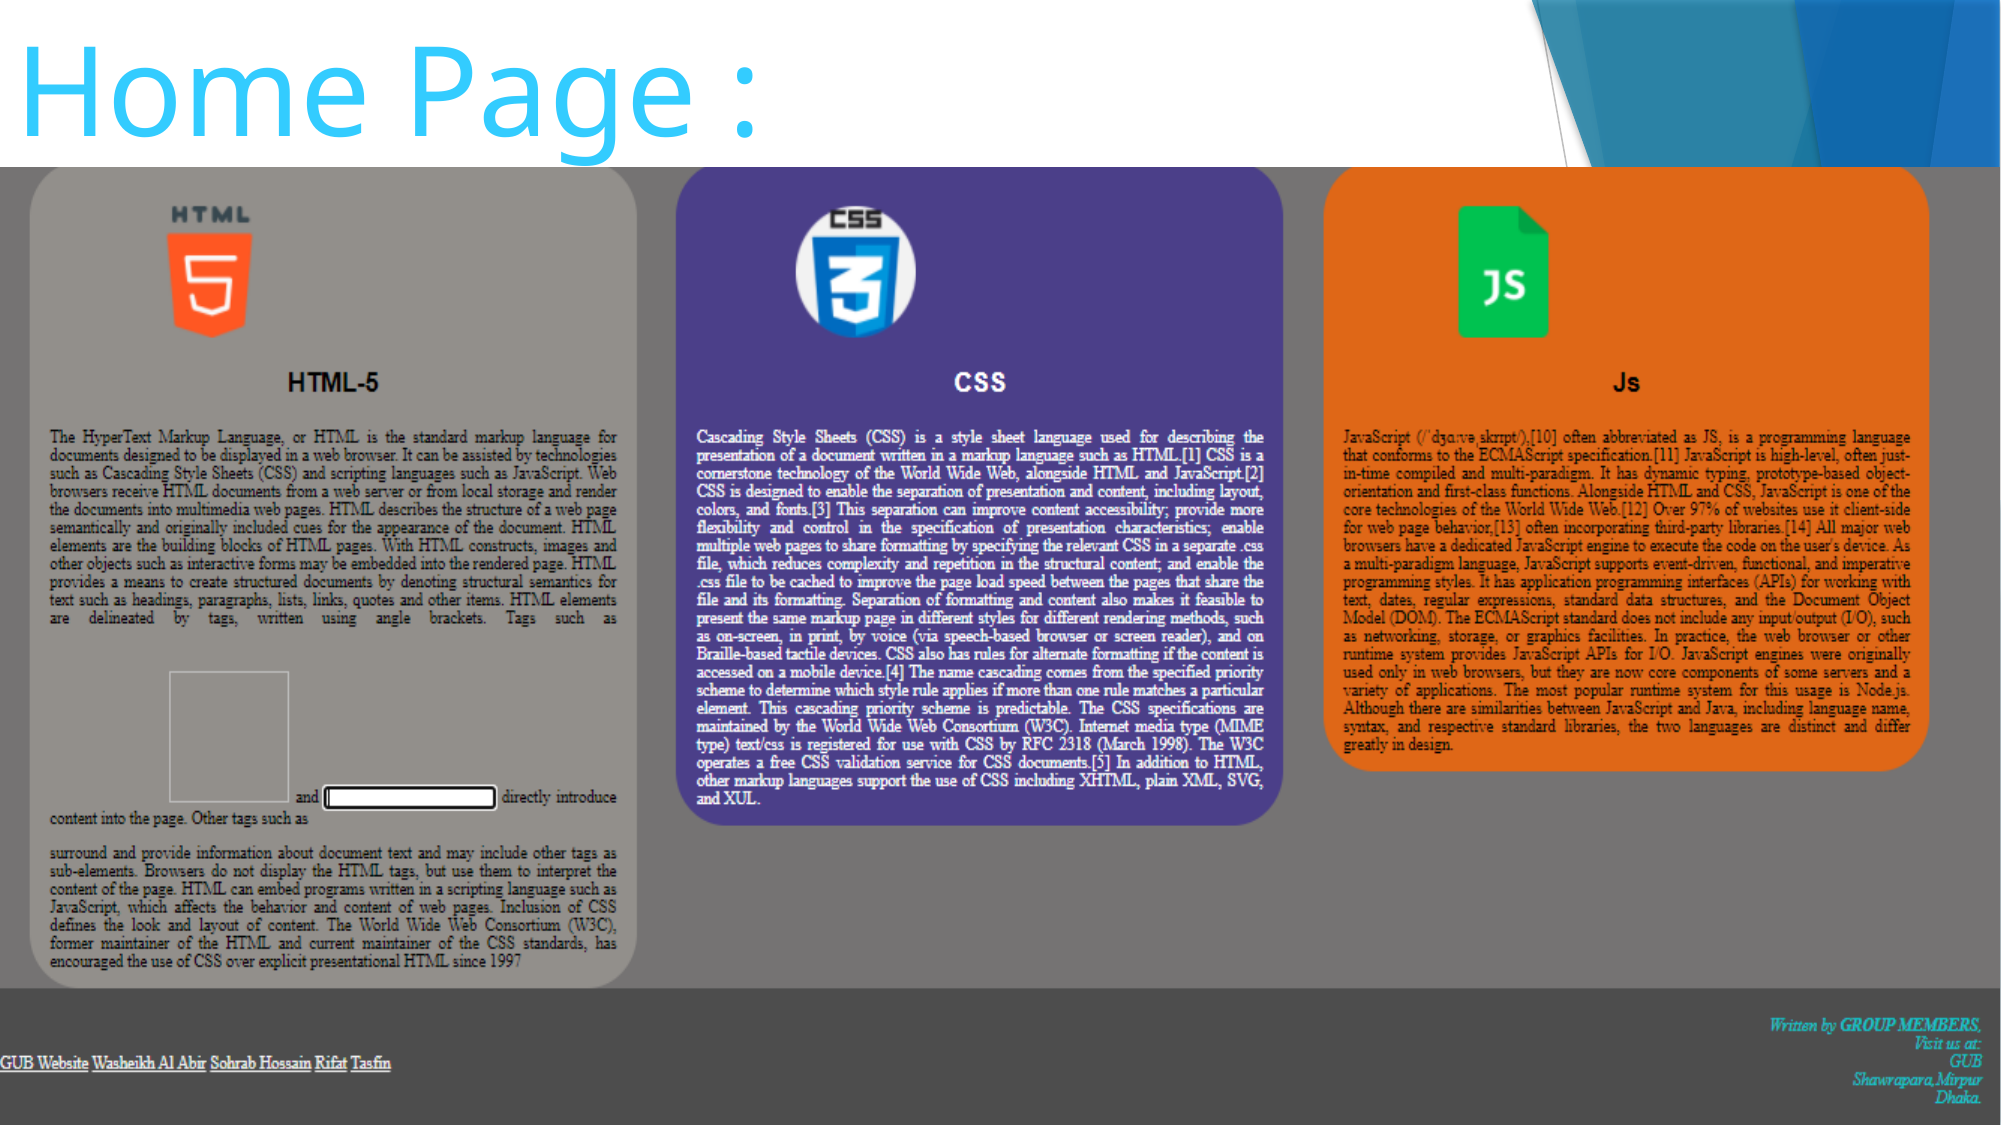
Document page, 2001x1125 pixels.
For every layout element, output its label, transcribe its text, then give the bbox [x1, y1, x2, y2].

title Home Page : [0, 3, 1411, 163]
picture [0, 166, 2000, 1125]
